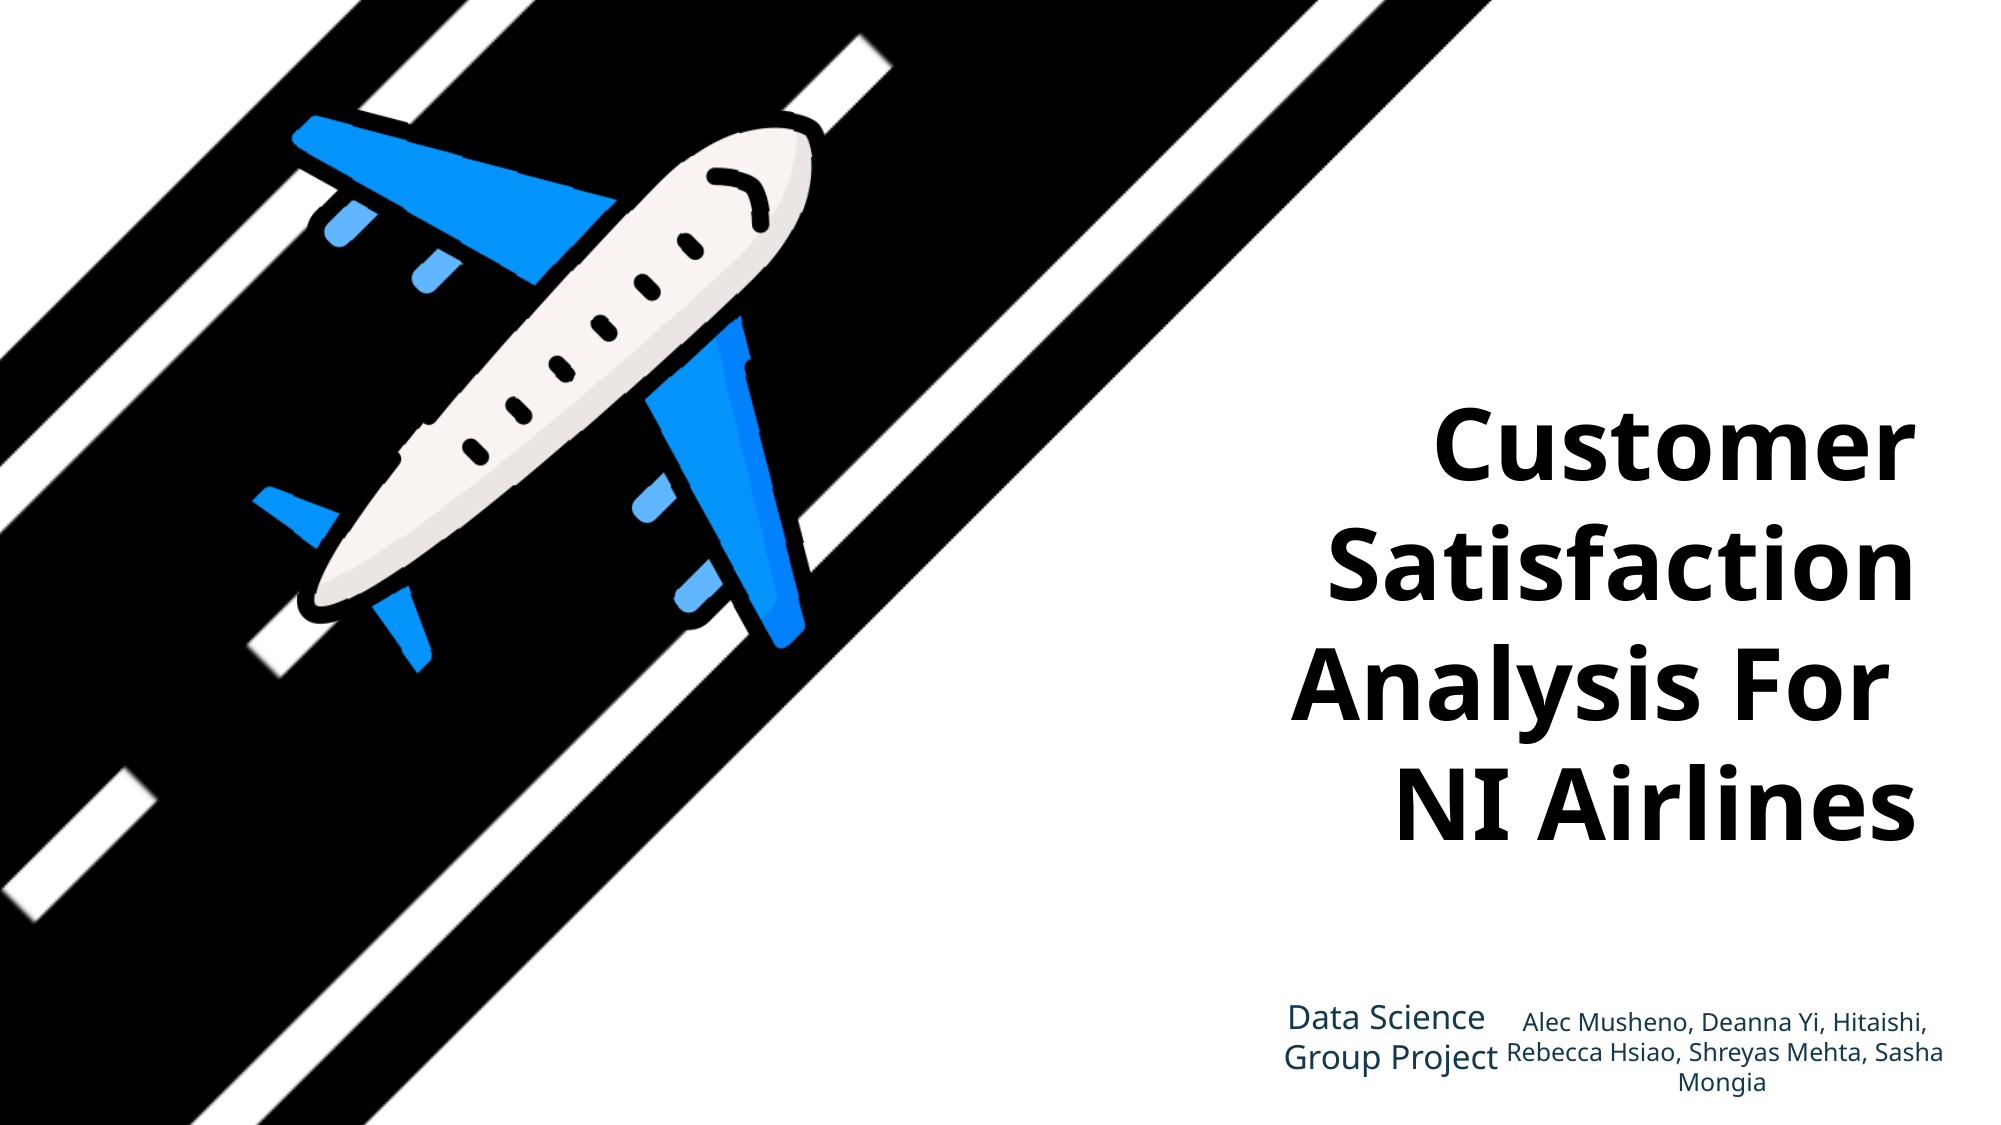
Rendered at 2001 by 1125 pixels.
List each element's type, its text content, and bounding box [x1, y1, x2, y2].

text_box Data Science Group Project [1133, 988, 1649, 1084]
picture [0, 0, 1491, 1125]
text_box Customer Satisfaction Analysis For NI Airlines [1133, 373, 1934, 868]
text_box Alec Musheno, Deanna Yi, Hitaishi, Rebecca Hsiao, Shreyas Mehta, Sasha Mongia [1476, 998, 1975, 1104]
